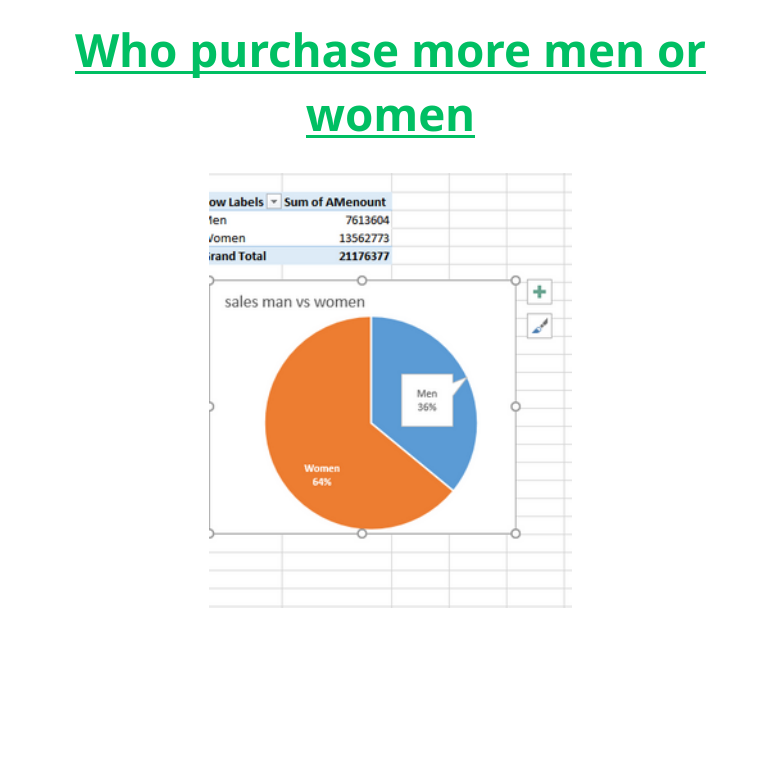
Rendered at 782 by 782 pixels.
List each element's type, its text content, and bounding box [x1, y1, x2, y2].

text_box [209, 173, 573, 608]
text_box Who purchase more men or women [0, 12, 782, 141]
